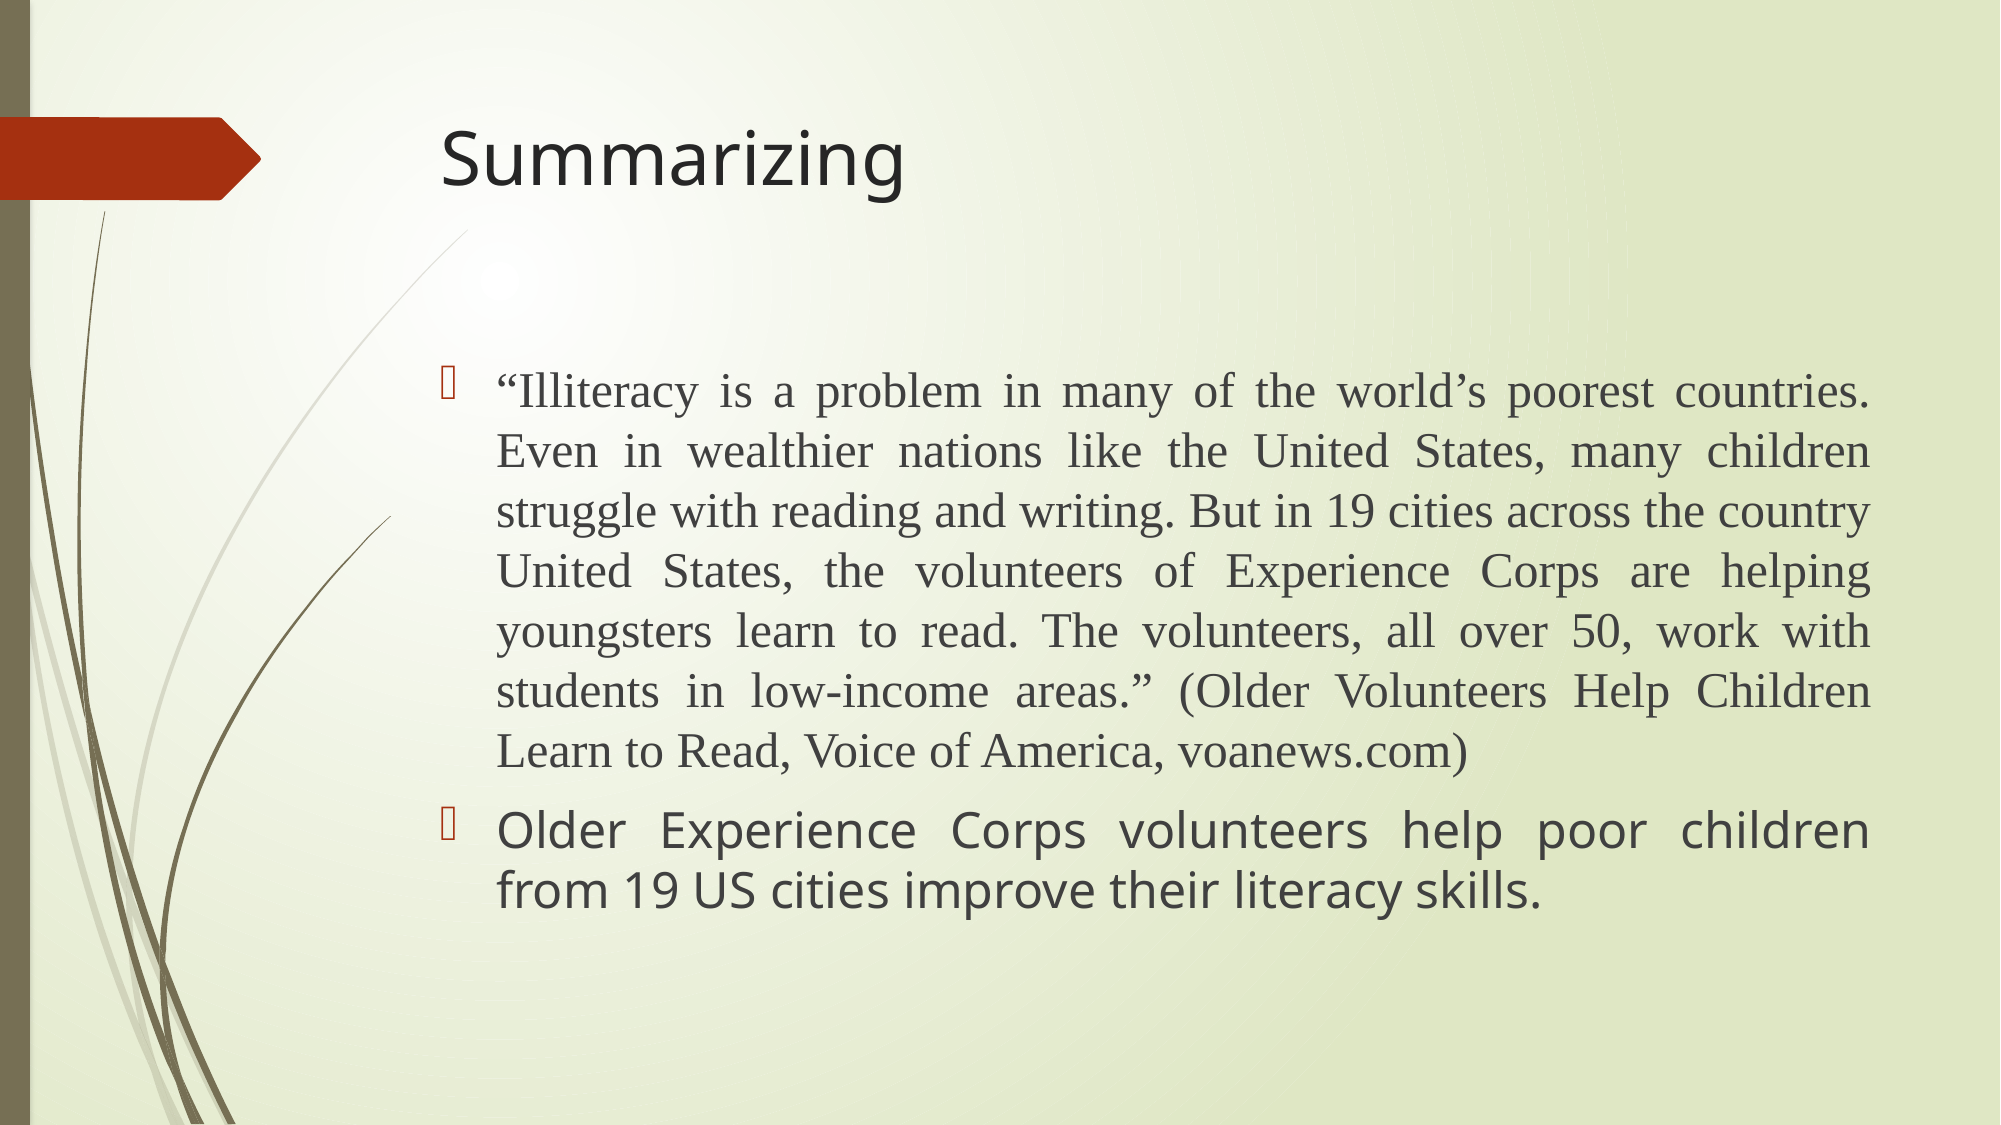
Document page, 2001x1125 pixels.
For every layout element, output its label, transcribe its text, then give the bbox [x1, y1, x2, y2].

list “Illiteracy is a problem in many of the world’s poorest countries. Even in wealthier nations like the United States, many children struggle with reading and writing. But in 19 cities across the country United States, the volunteers of Experience Corps are helping youngsters learn to read. The volunteers, all over 50, work with students in low-income areas.” (Older Volunteers Help Children Learn to Read, Voice of America, voanews.com) Older Experience Corps volunteers help poor children from 19 US cities improve their literacy skills. [424, 350, 1888, 970]
title Summarizing [425, 102, 1888, 313]
